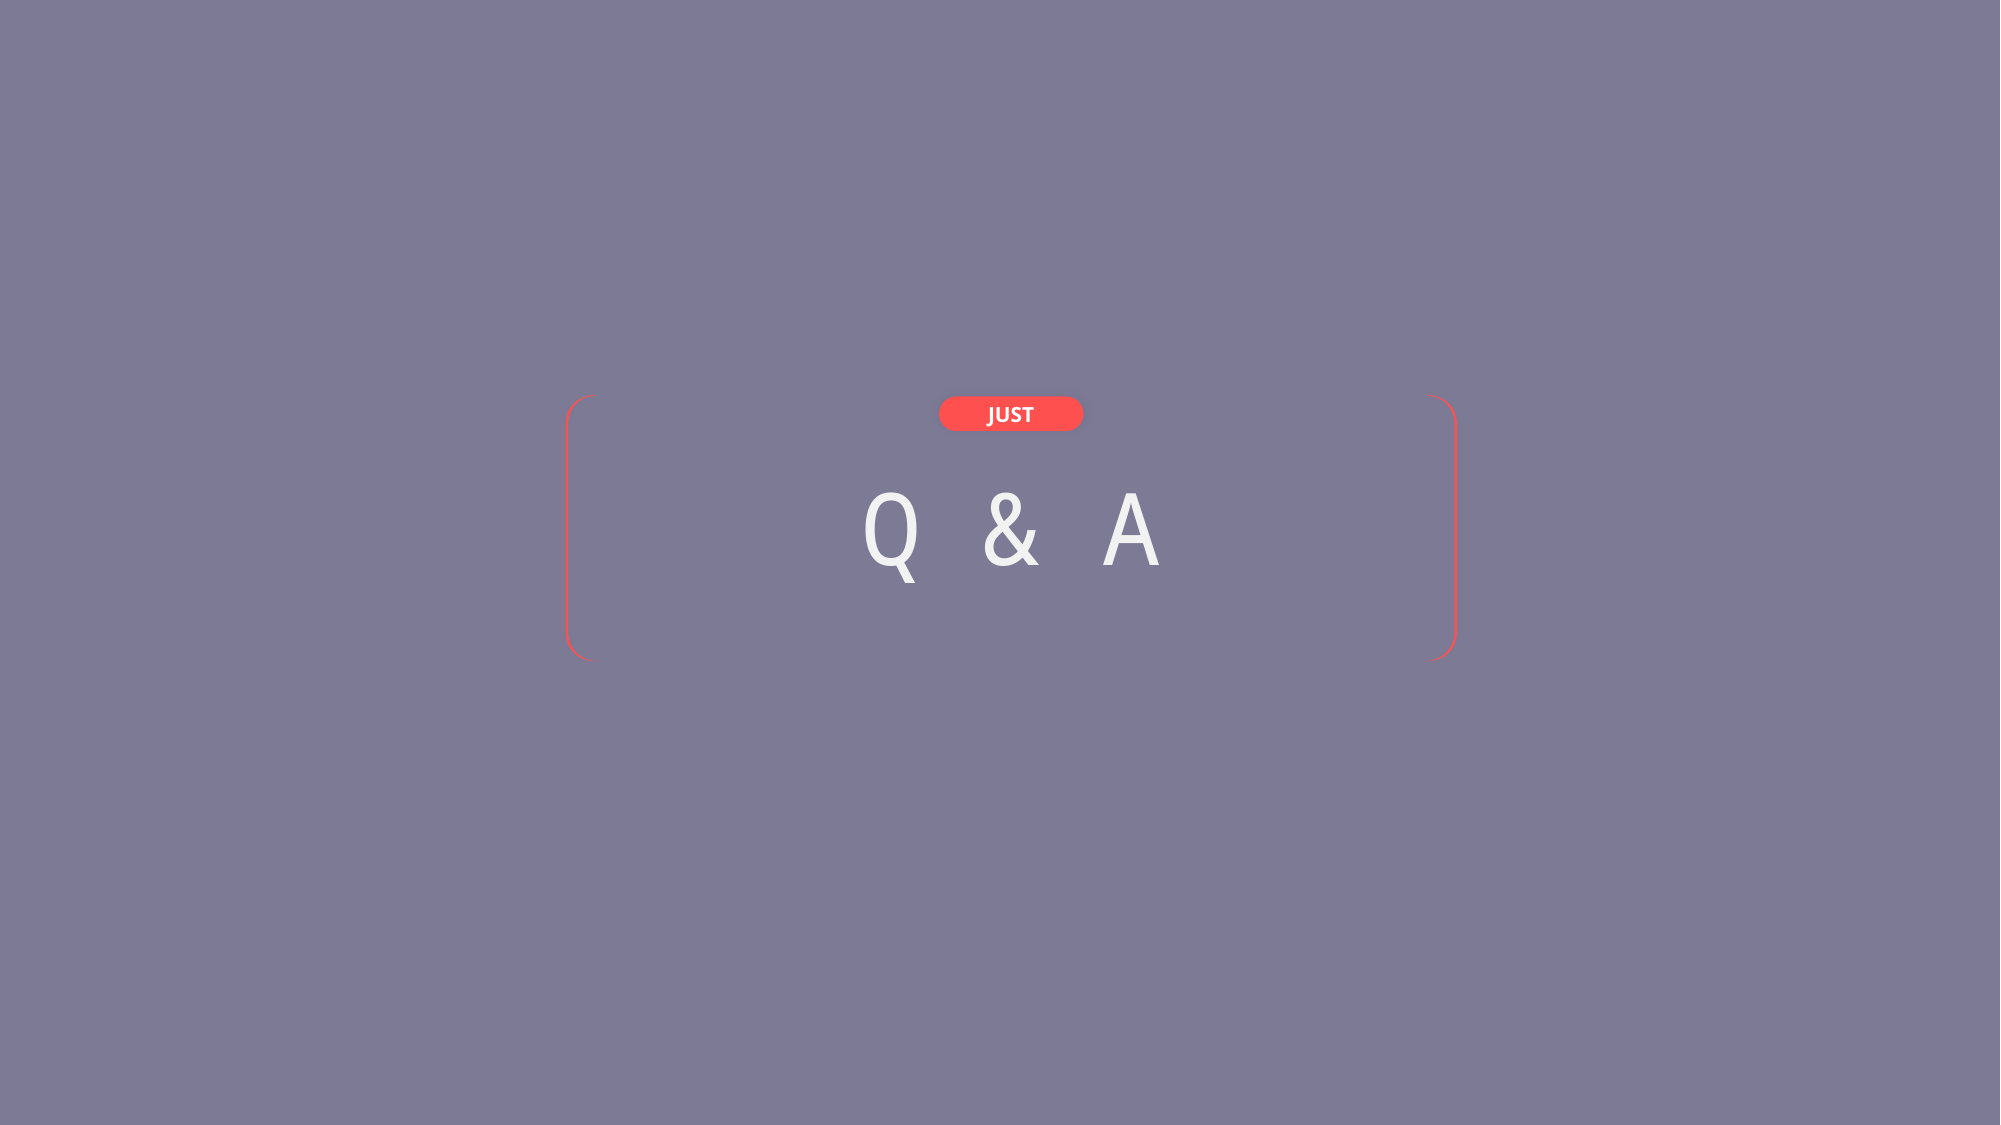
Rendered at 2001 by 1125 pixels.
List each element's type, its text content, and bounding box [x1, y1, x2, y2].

text_box JUST [937, 395, 1085, 433]
text_box Q & A [570, 458, 1453, 593]
text_box [1423, 394, 1458, 663]
text_box [564, 394, 600, 663]
